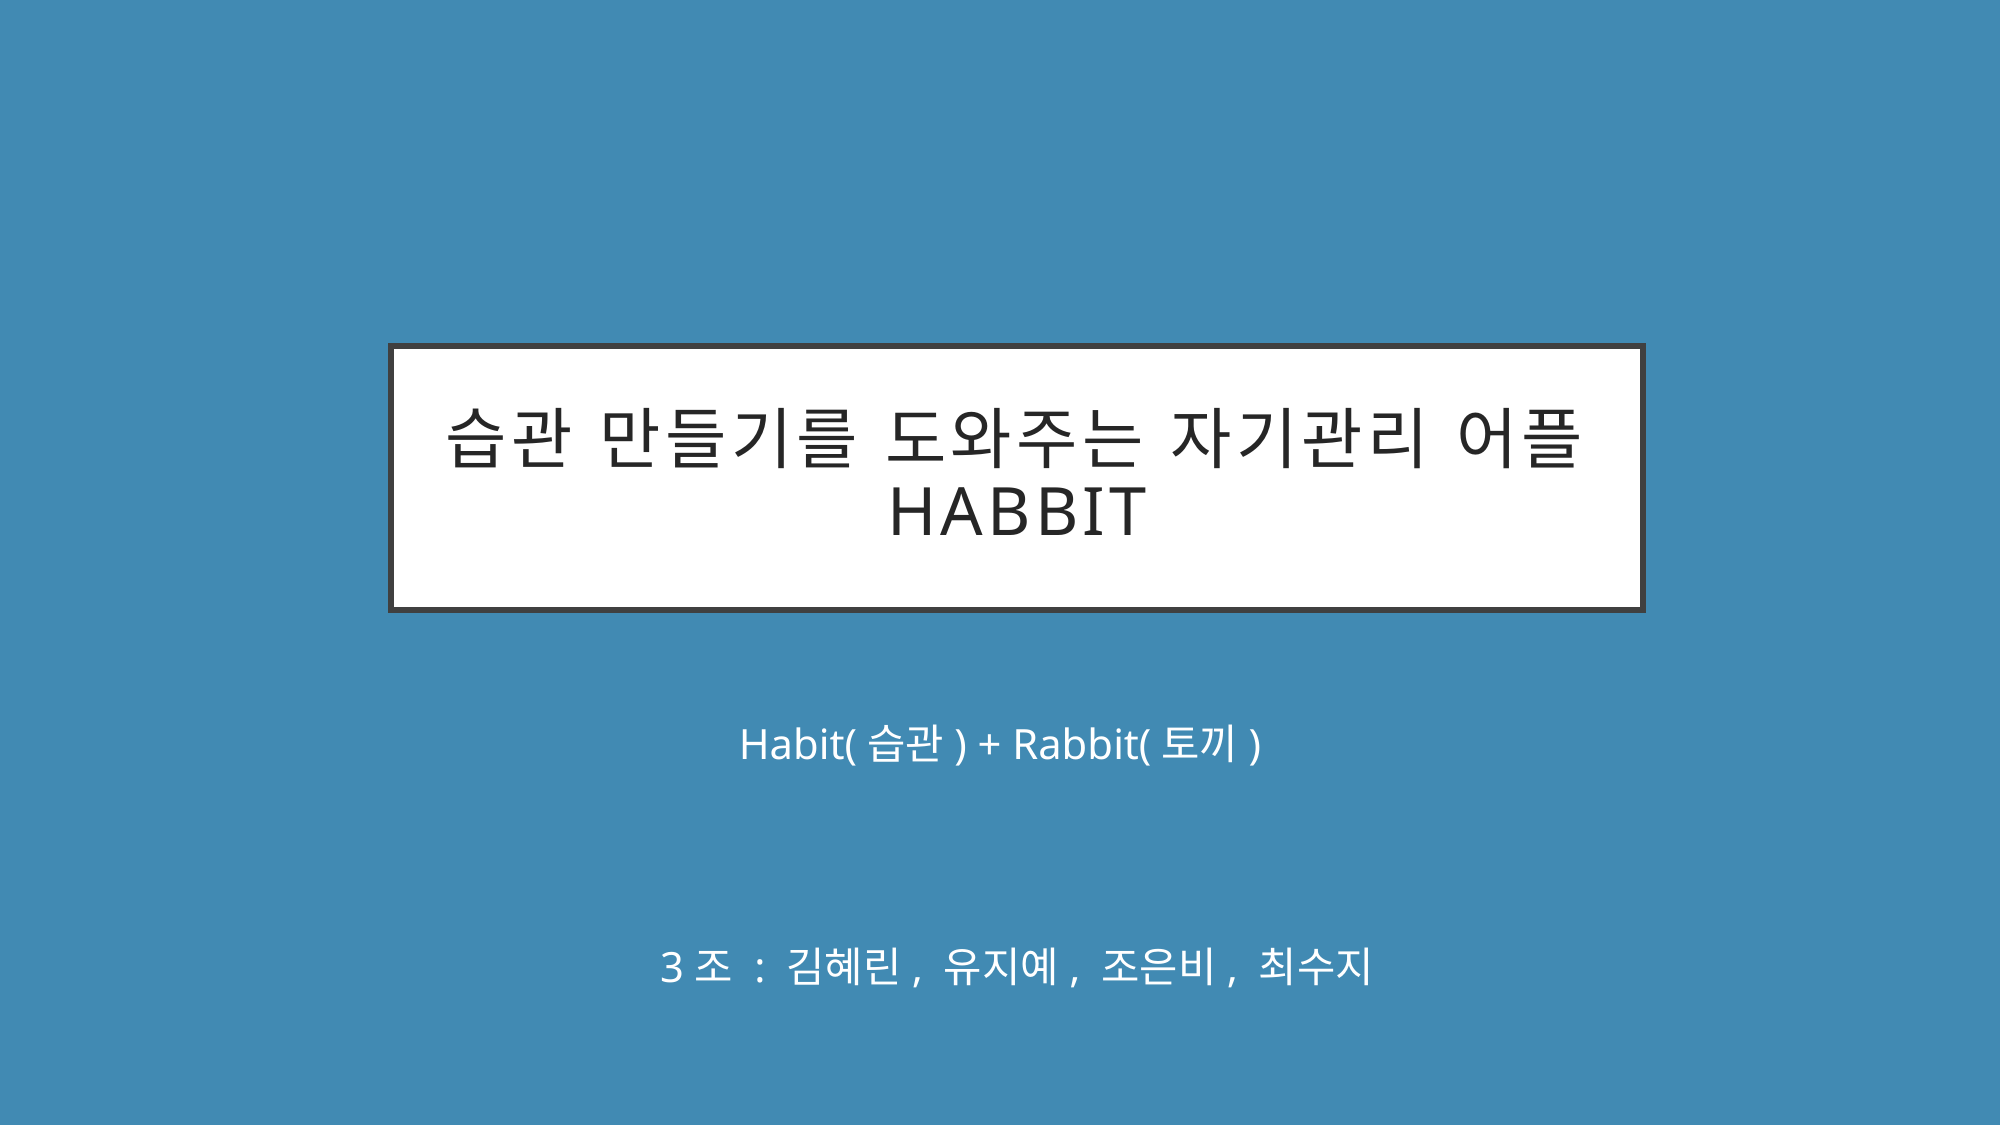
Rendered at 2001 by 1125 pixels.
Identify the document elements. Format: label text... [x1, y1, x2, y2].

text_box Habit(습관) + Rabbit(토끼) [249, 709, 1750, 792]
title 습관 만들기를 도와주는 자기관리 어플 HABBIT [388, 343, 1646, 613]
subtitle 3조 : 김혜린, 유지예, 조은비, 최수지 [267, 932, 1768, 1015]
